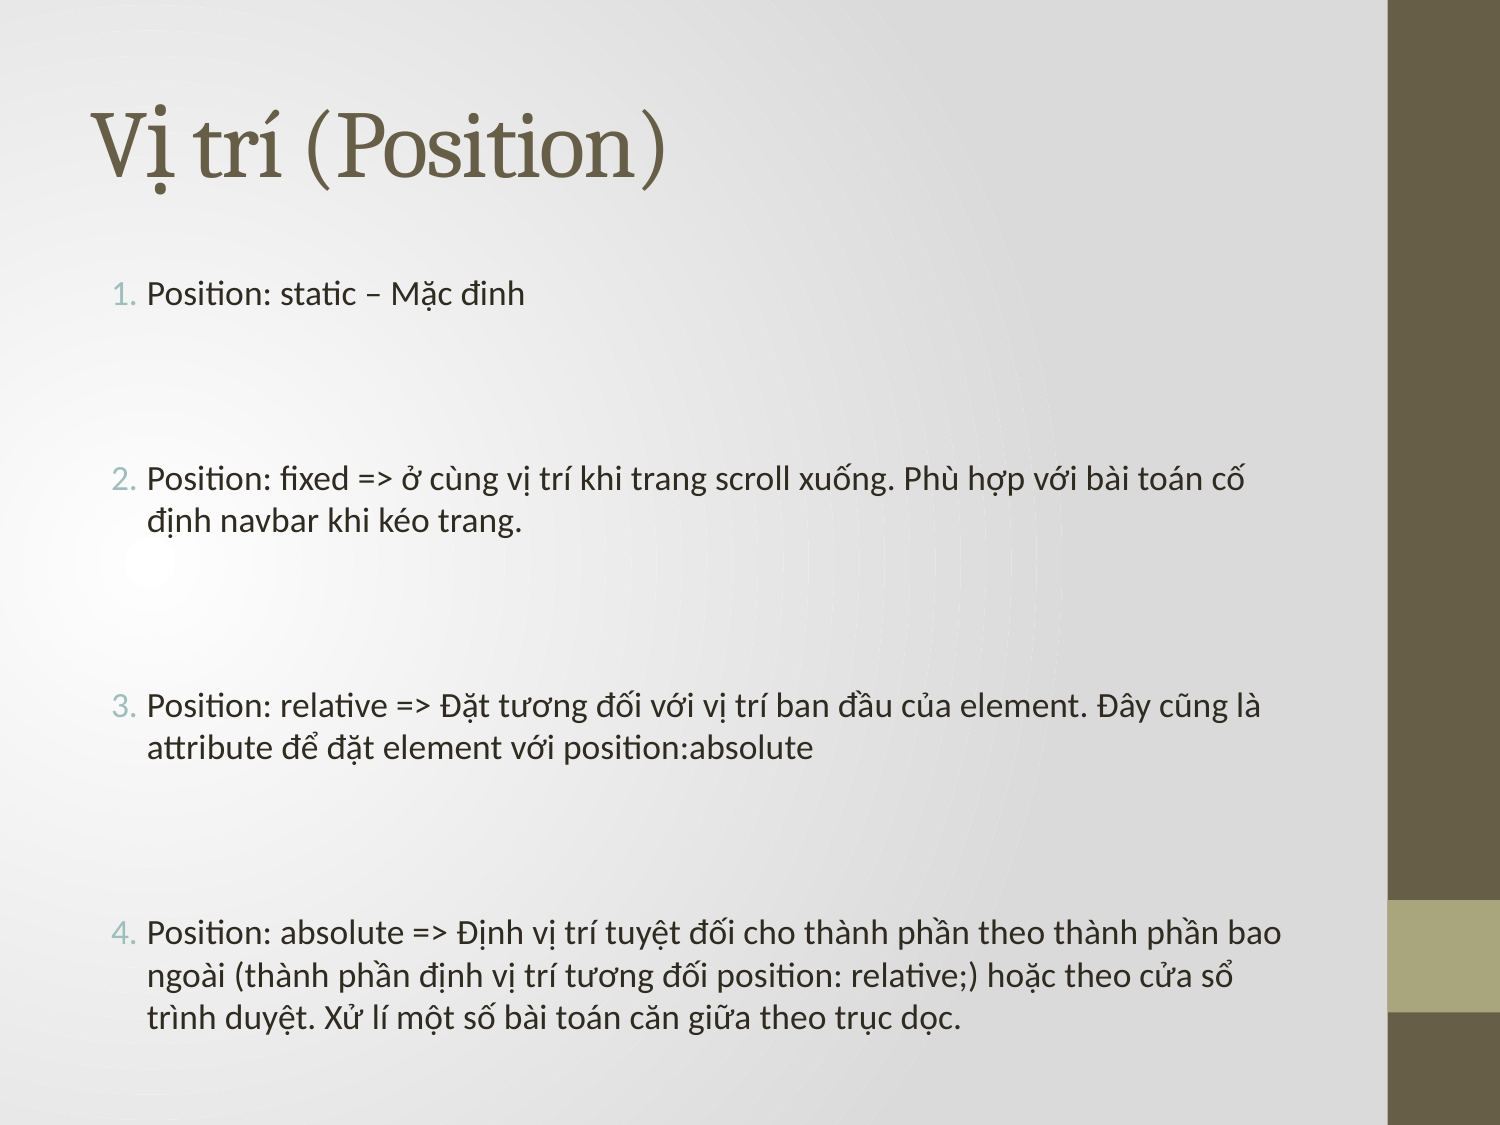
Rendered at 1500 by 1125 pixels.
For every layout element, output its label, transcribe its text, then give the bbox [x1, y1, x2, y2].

list Position: static – Mặc đinh Position: fixed => ở cùng vị trí khi trang scroll xuống. Phù hợp với bài toán cố định navbar khi kéo trang. Position: relative => Đặt tương đối với vị trí ban đầu của element. Đây cũng là attribute để đặt element với position:absolute Position: absolute => Định vị trí tuyệt đối cho thành phần theo thành phần bao ngoài (thành phần định vị trí tương đối position: relative;) hoặc theo cửa sổ trình duyệt. Xử lí một số bài toán căn giữa theo trục dọc. [75, 262, 1325, 1050]
title Vị trí (Position) [75, 45, 1325, 233]
